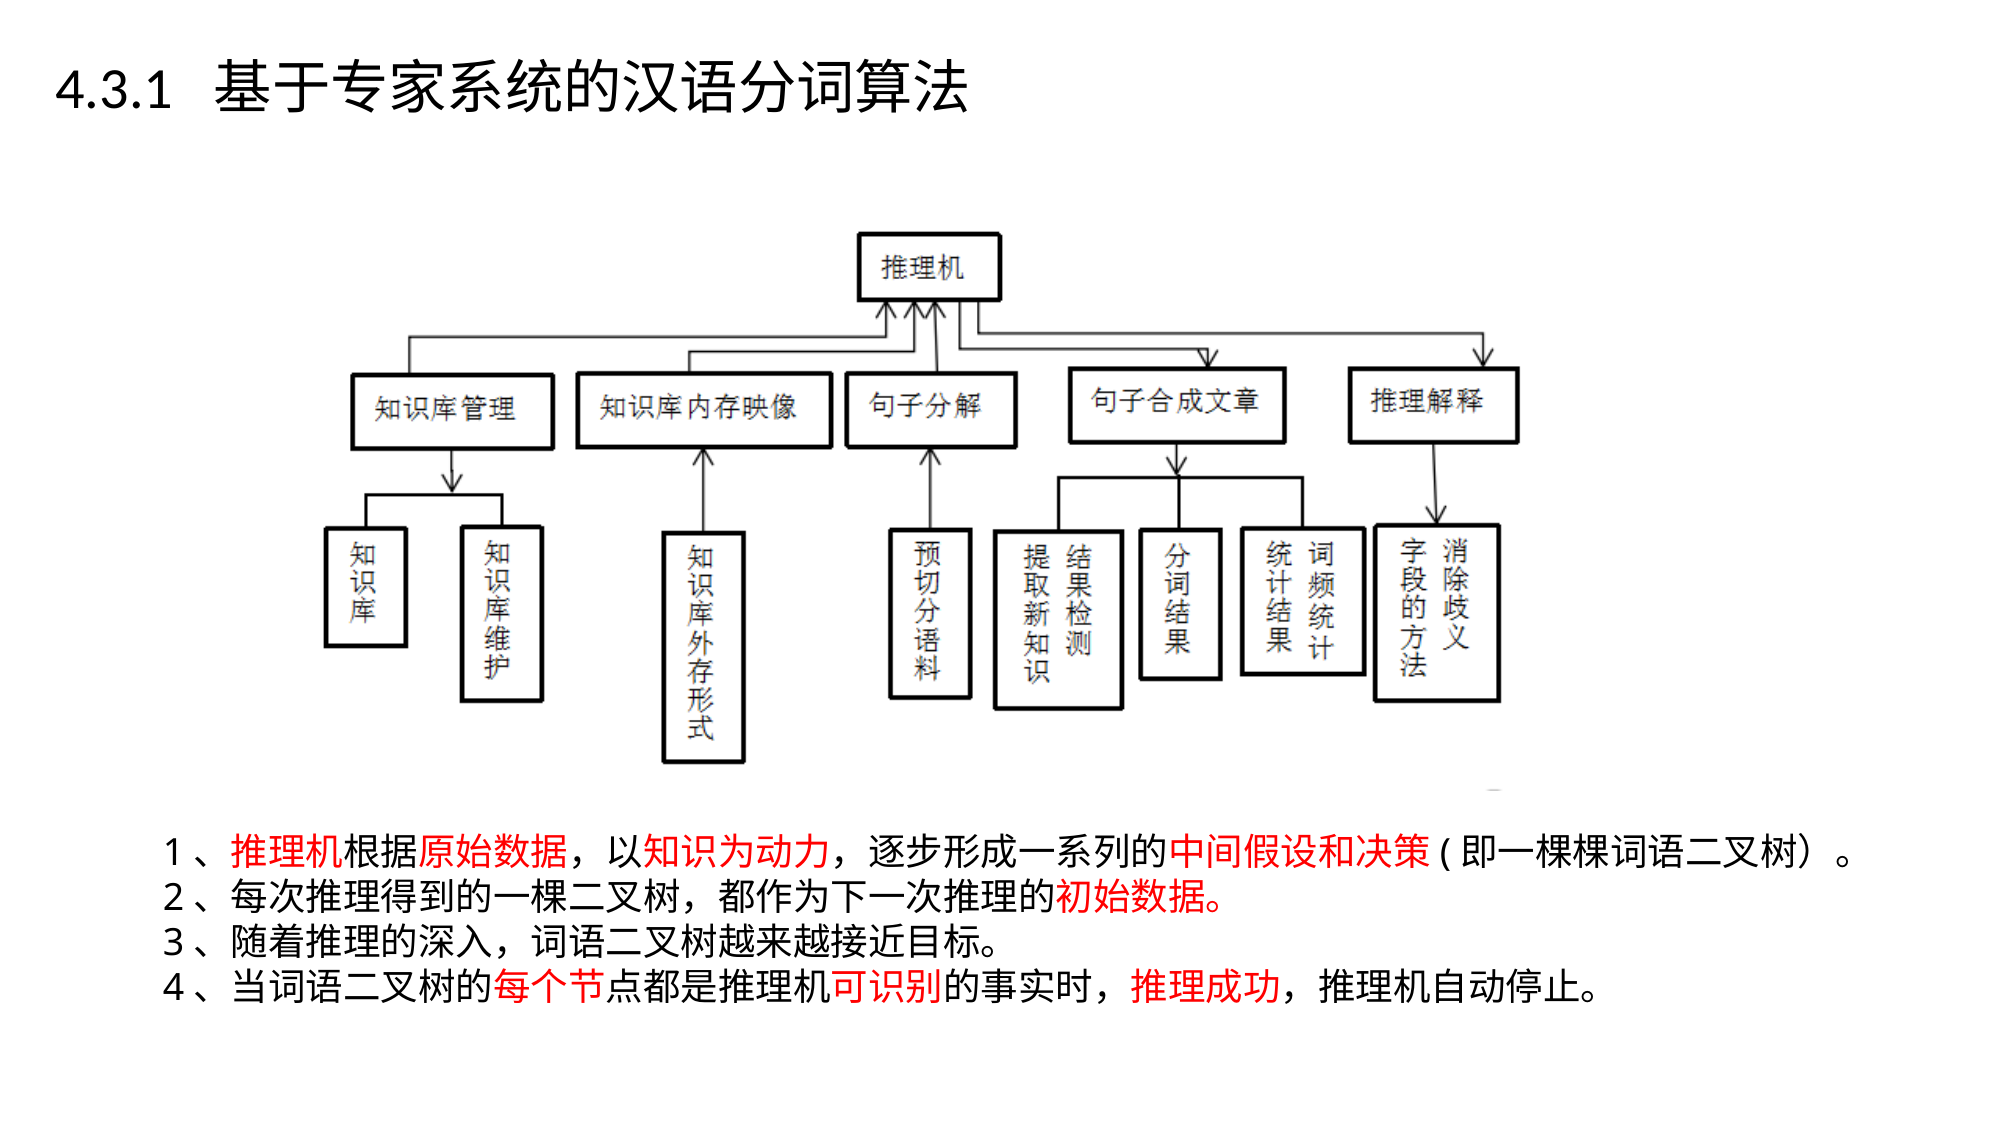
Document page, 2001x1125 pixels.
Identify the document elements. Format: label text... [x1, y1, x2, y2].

picture [299, 160, 1567, 791]
text_box 1、推理机根据原始数据，以知识为动力，逐步形成一系列的中间假设和决策(即一棵棵词语二叉树）。 2、每次推理得到的一棵二叉树，都作为下一次推理的初始数据。 3、随着推理的深入，词语二叉树越来越接近目标。 4、当词语二叉树的每个节点都是推理机可识别的事实时，推理成功，推理机自动停止。 [148, 820, 1919, 1015]
text_box 4.3.1 基于专家系统的汉语分词算法 [40, 42, 1114, 128]
